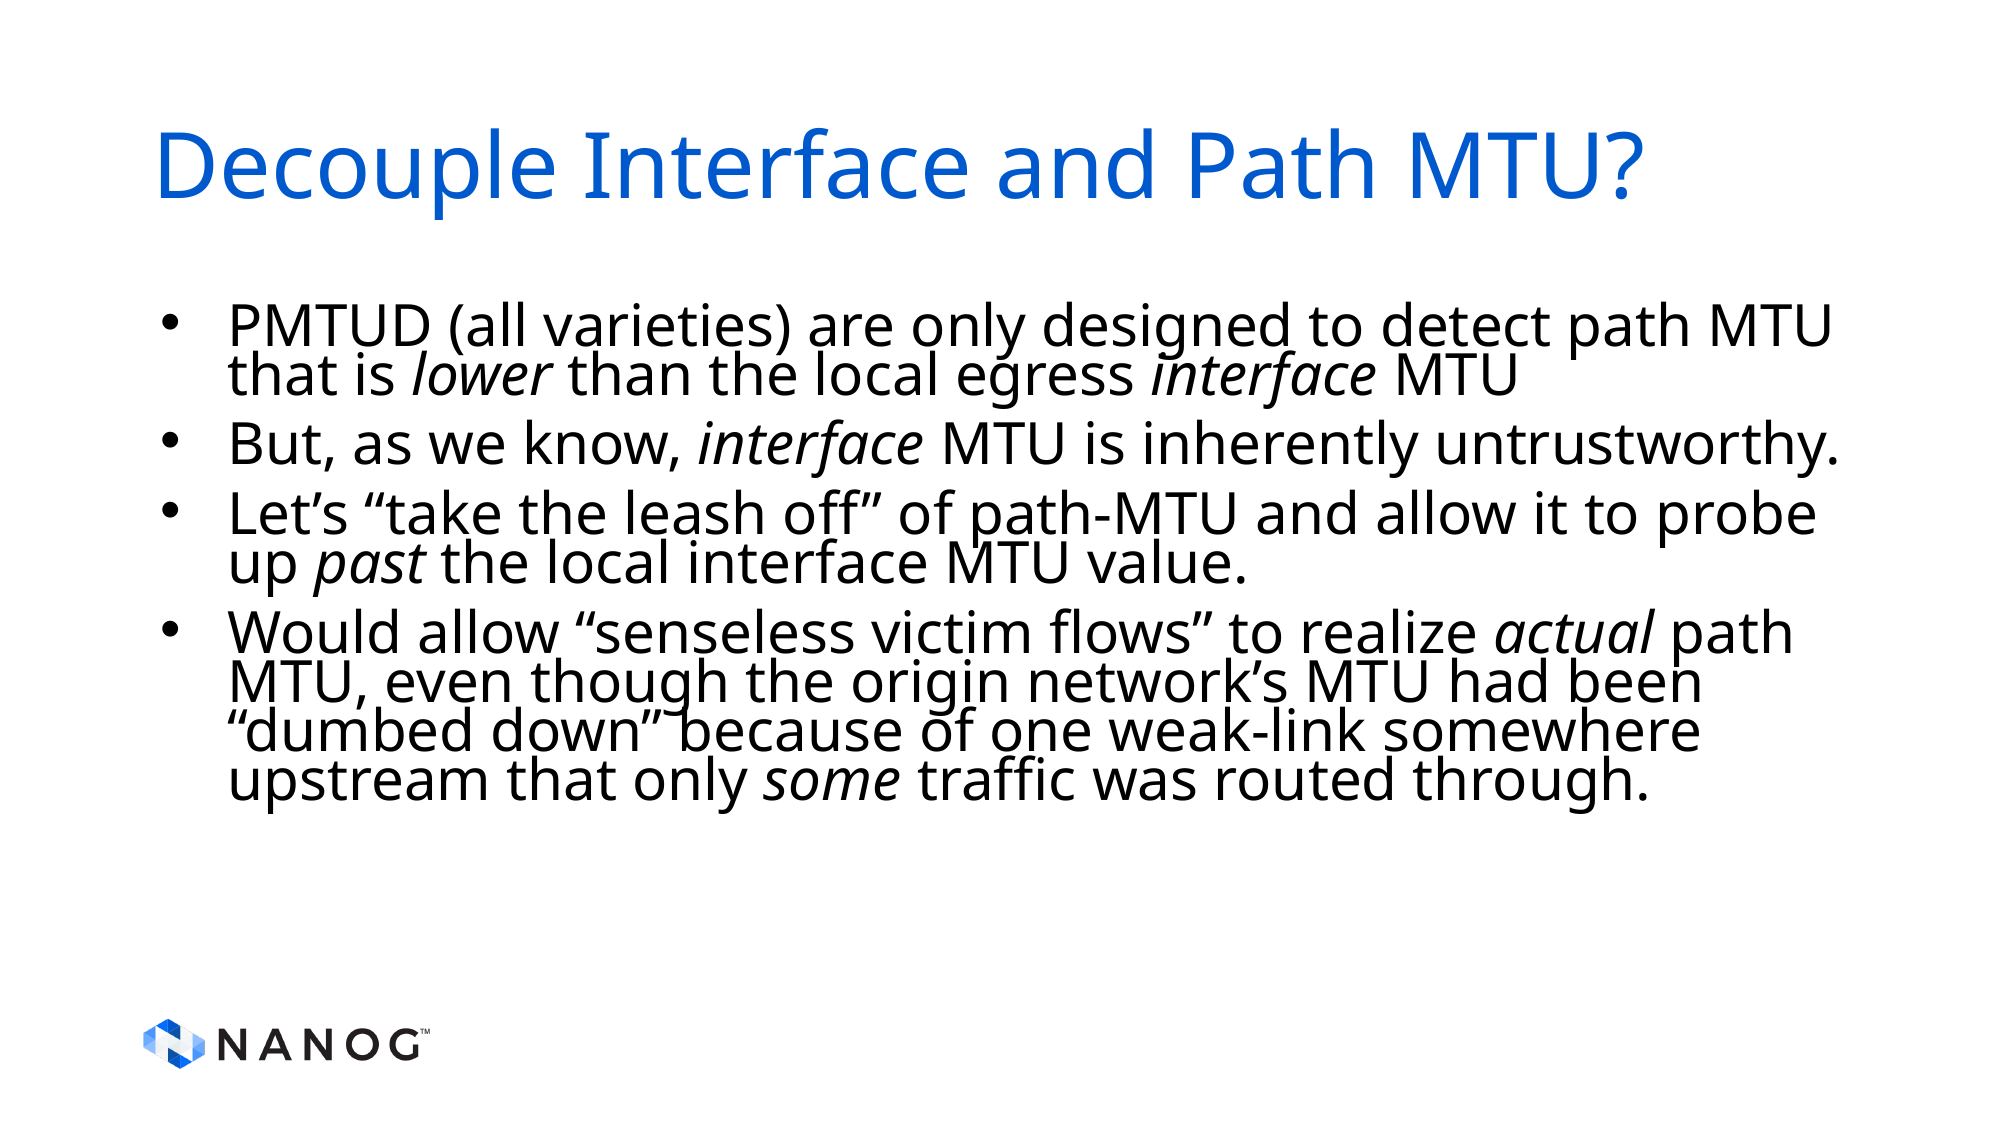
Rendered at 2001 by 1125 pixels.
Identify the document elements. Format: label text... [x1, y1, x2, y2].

list PMTUD (all varieties) are only designed to detect path MTU that is lower than the local egress interface MTU But, as we know, interface MTU is inherently untrustworthy. Let’s “take the leash off” of path-MTU and allow it to probe up past the local interface MTU value. Would allow “senseless victim flows” to realize actual path MTU, even though the origin network’s MTU had been “dumbed down” because of one weak-link somewhere upstream that only some traffic was routed through. [137, 299, 1863, 1014]
picture [137, 1014, 434, 1074]
title Decouple Interface and Path MTU? [137, 59, 1863, 278]
